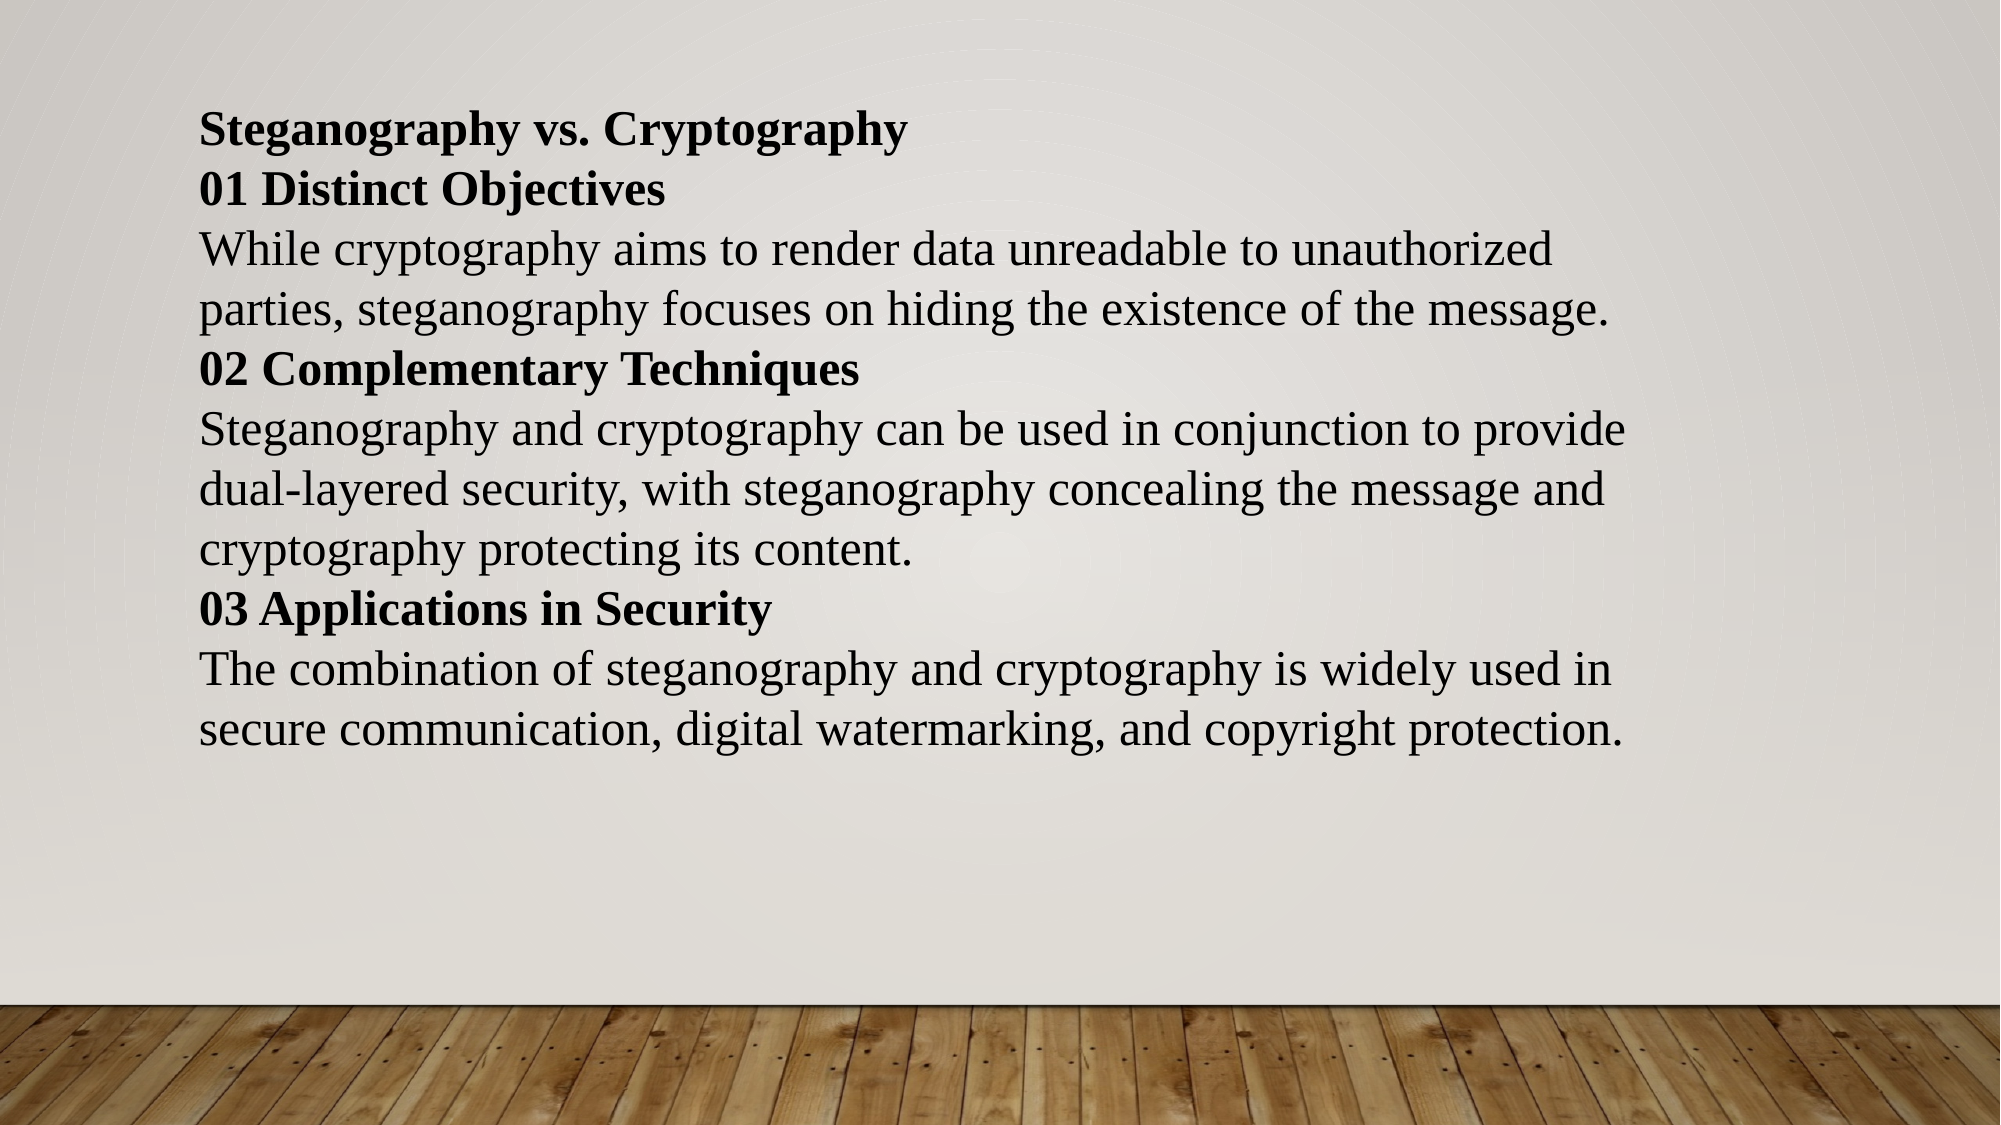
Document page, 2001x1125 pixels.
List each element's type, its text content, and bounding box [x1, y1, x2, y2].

text_box Steganography vs. Cryptography 01 Distinct Objectives While cryptography aims to render data unreadable to unauthorized parties, steganography focuses on hiding the existence of the message. 02 Complementary Techniques Steganography and cryptography can be used in conjunction to provide dual-layered security, with steganography concealing the message and cryptography protecting its content. 03 Applications in Security The combination of steganography and cryptography is widely used in secure communication, digital watermarking, and copyright protection. [184, 88, 1694, 808]
picture [0, 1005, 2000, 1125]
